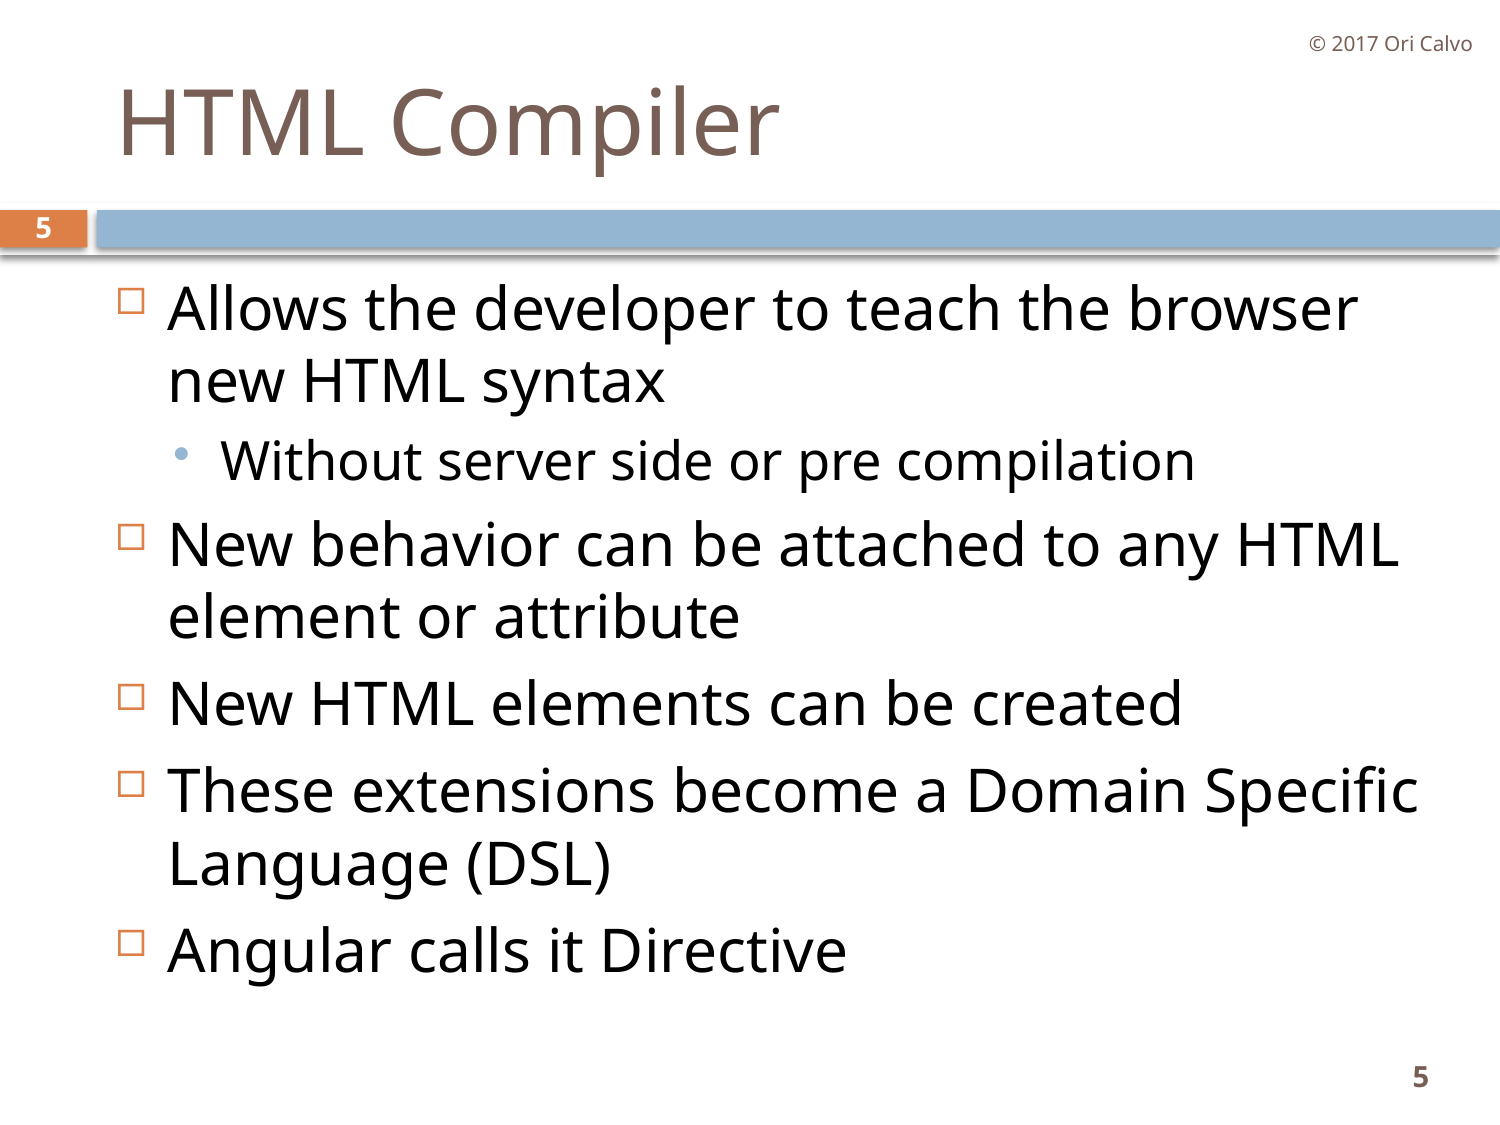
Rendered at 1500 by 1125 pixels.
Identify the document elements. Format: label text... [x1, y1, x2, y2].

slide_number 5 [0, 208, 88, 249]
list Allows the developer to teach the browser new HTML syntax Without server side or pre compilation New behavior can be attached to any HTML element or attribute New HTML elements can be created These extensions become a Domain Specific Language (DSL) Angular calls it Directive [100, 262, 1438, 1000]
title HTML Compiler [100, 37, 1438, 200]
footer © 2017 Ori Calvo [1281, 0, 1500, 90]
